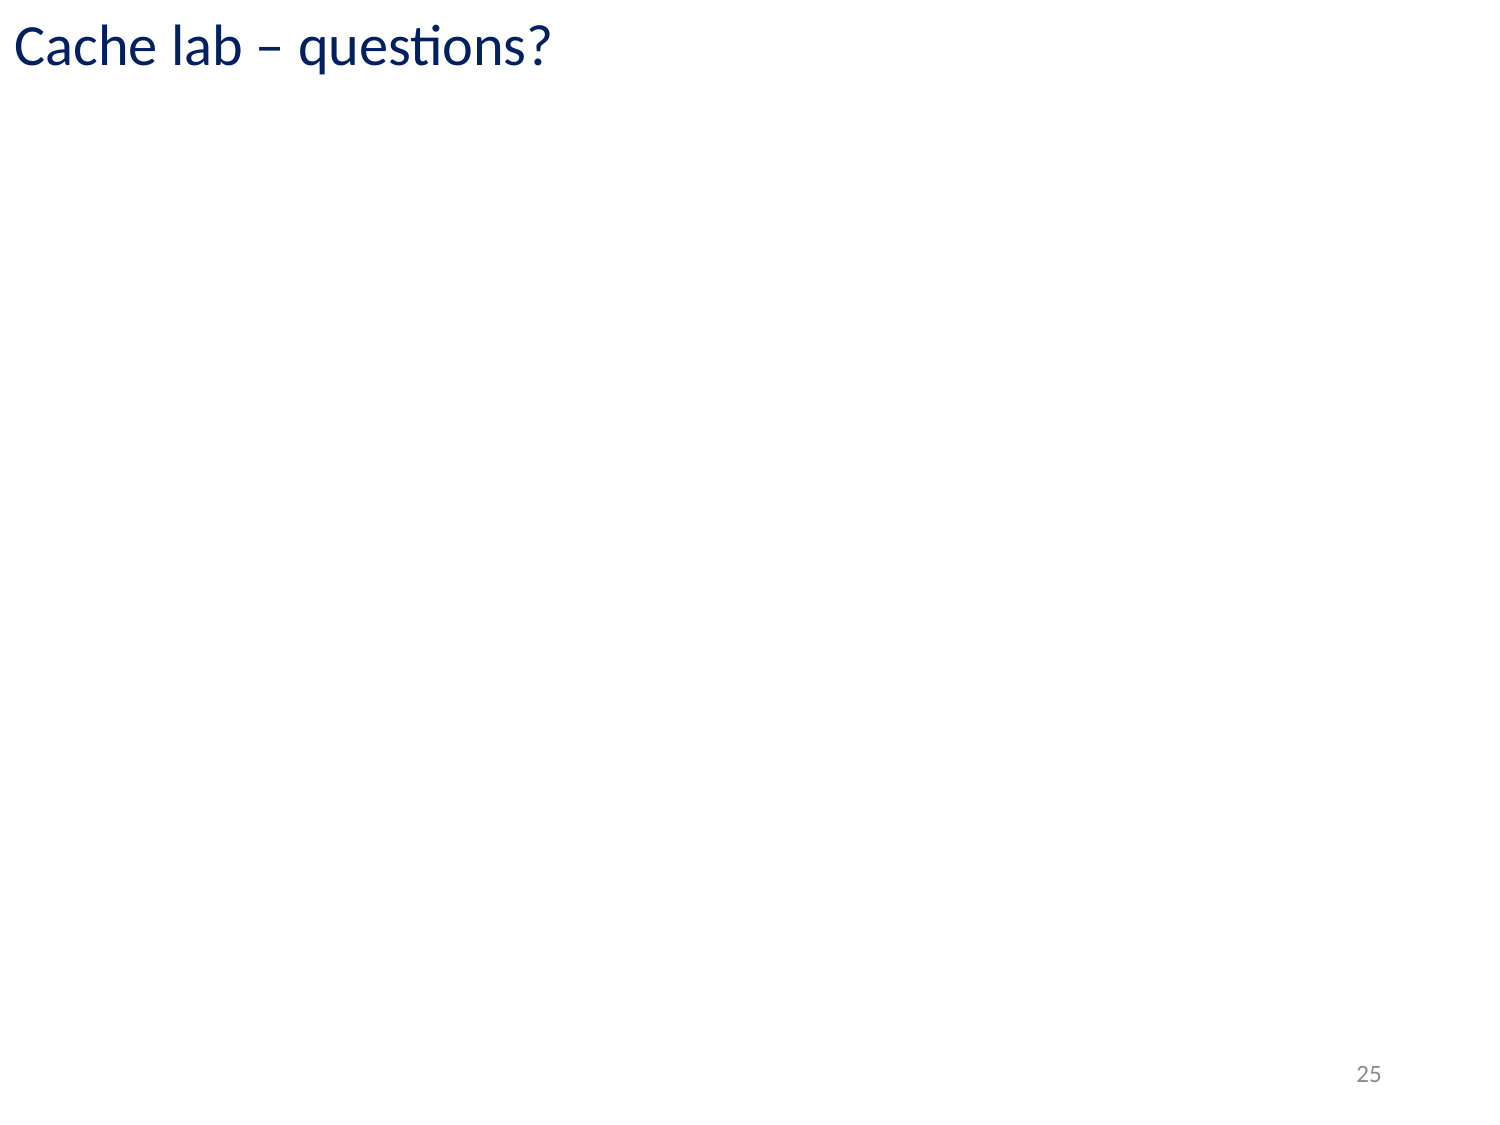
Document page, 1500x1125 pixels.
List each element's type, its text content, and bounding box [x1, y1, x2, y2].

text_box Cache lab – questions? [0, 0, 1335, 85]
slide_number 25 [1059, 1042, 1397, 1103]
